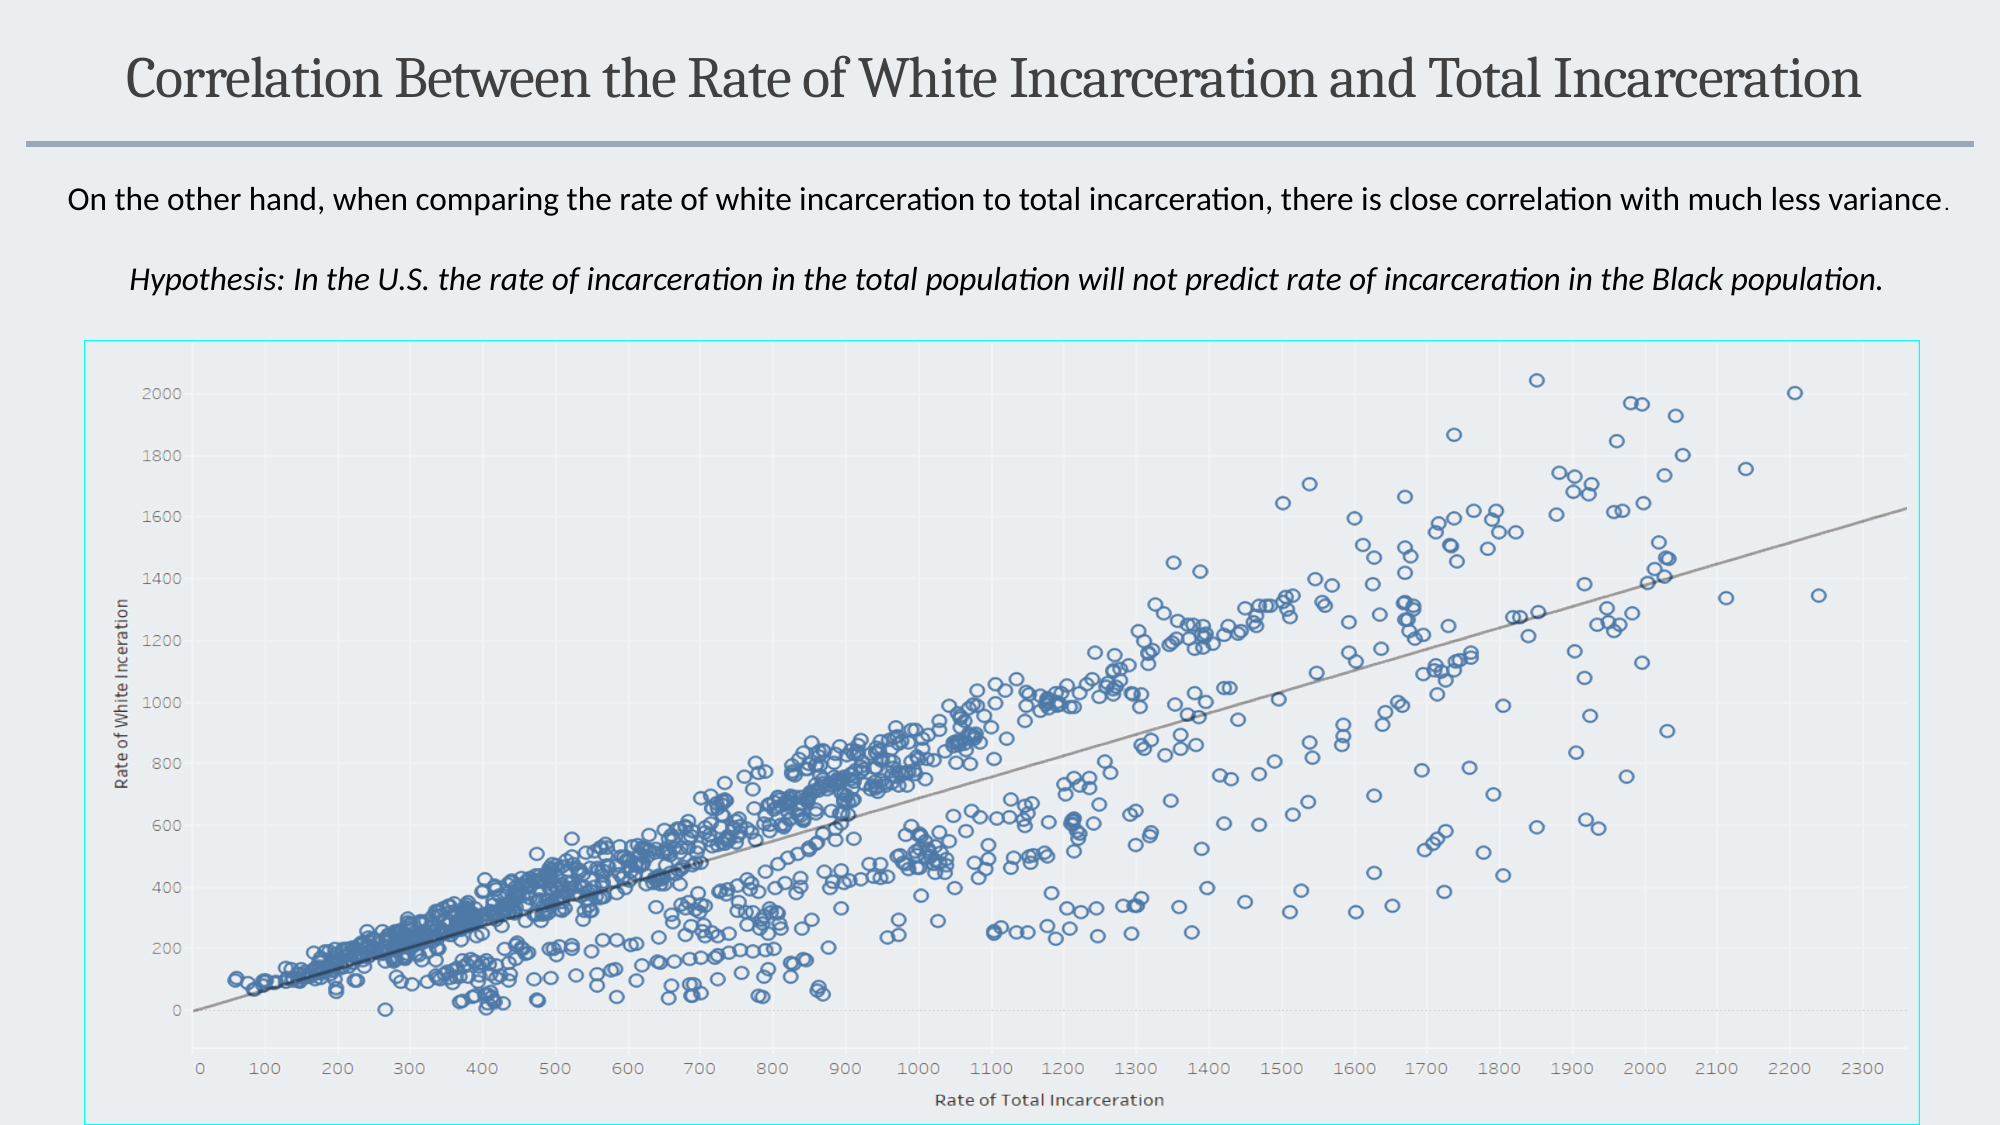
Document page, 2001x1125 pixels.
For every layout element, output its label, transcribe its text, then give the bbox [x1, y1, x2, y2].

title Correlation Between the Rate of White Incarceration and Total Incarceration [0, 6, 2000, 118]
text_box On the other hand, when comparing the rate of white incarceration to total incarceration, there is close correlation with much less variance. Hypothesis: In the U.S. the rate of incarceration in the total population will not predict rate of incarceration in the Black population. [45, 170, 1972, 305]
picture [83, 340, 1921, 1125]
